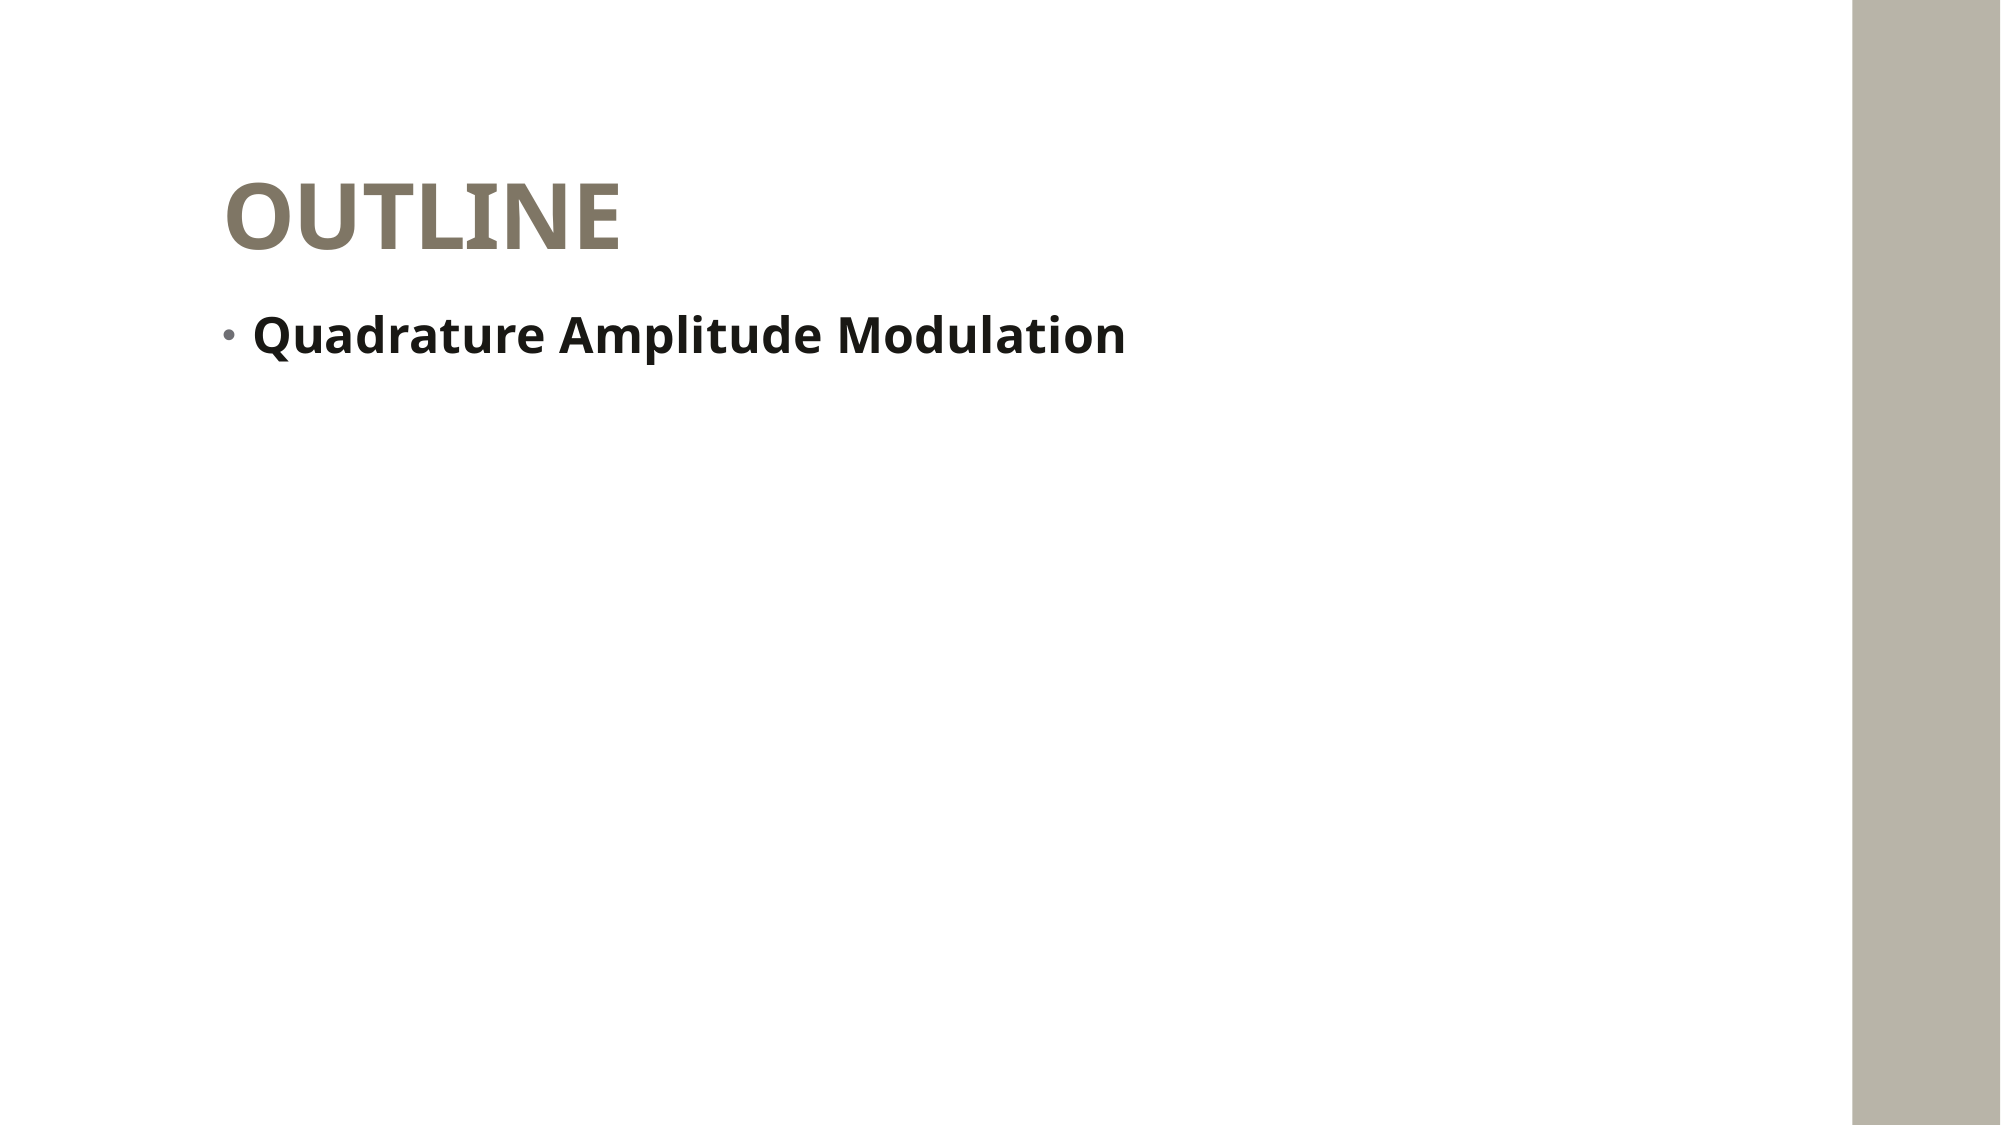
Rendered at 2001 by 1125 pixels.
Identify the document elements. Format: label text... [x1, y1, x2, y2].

list Quadrature Amplitude Modulation [206, 299, 1617, 1014]
title OUTLINE [206, 60, 1797, 278]
